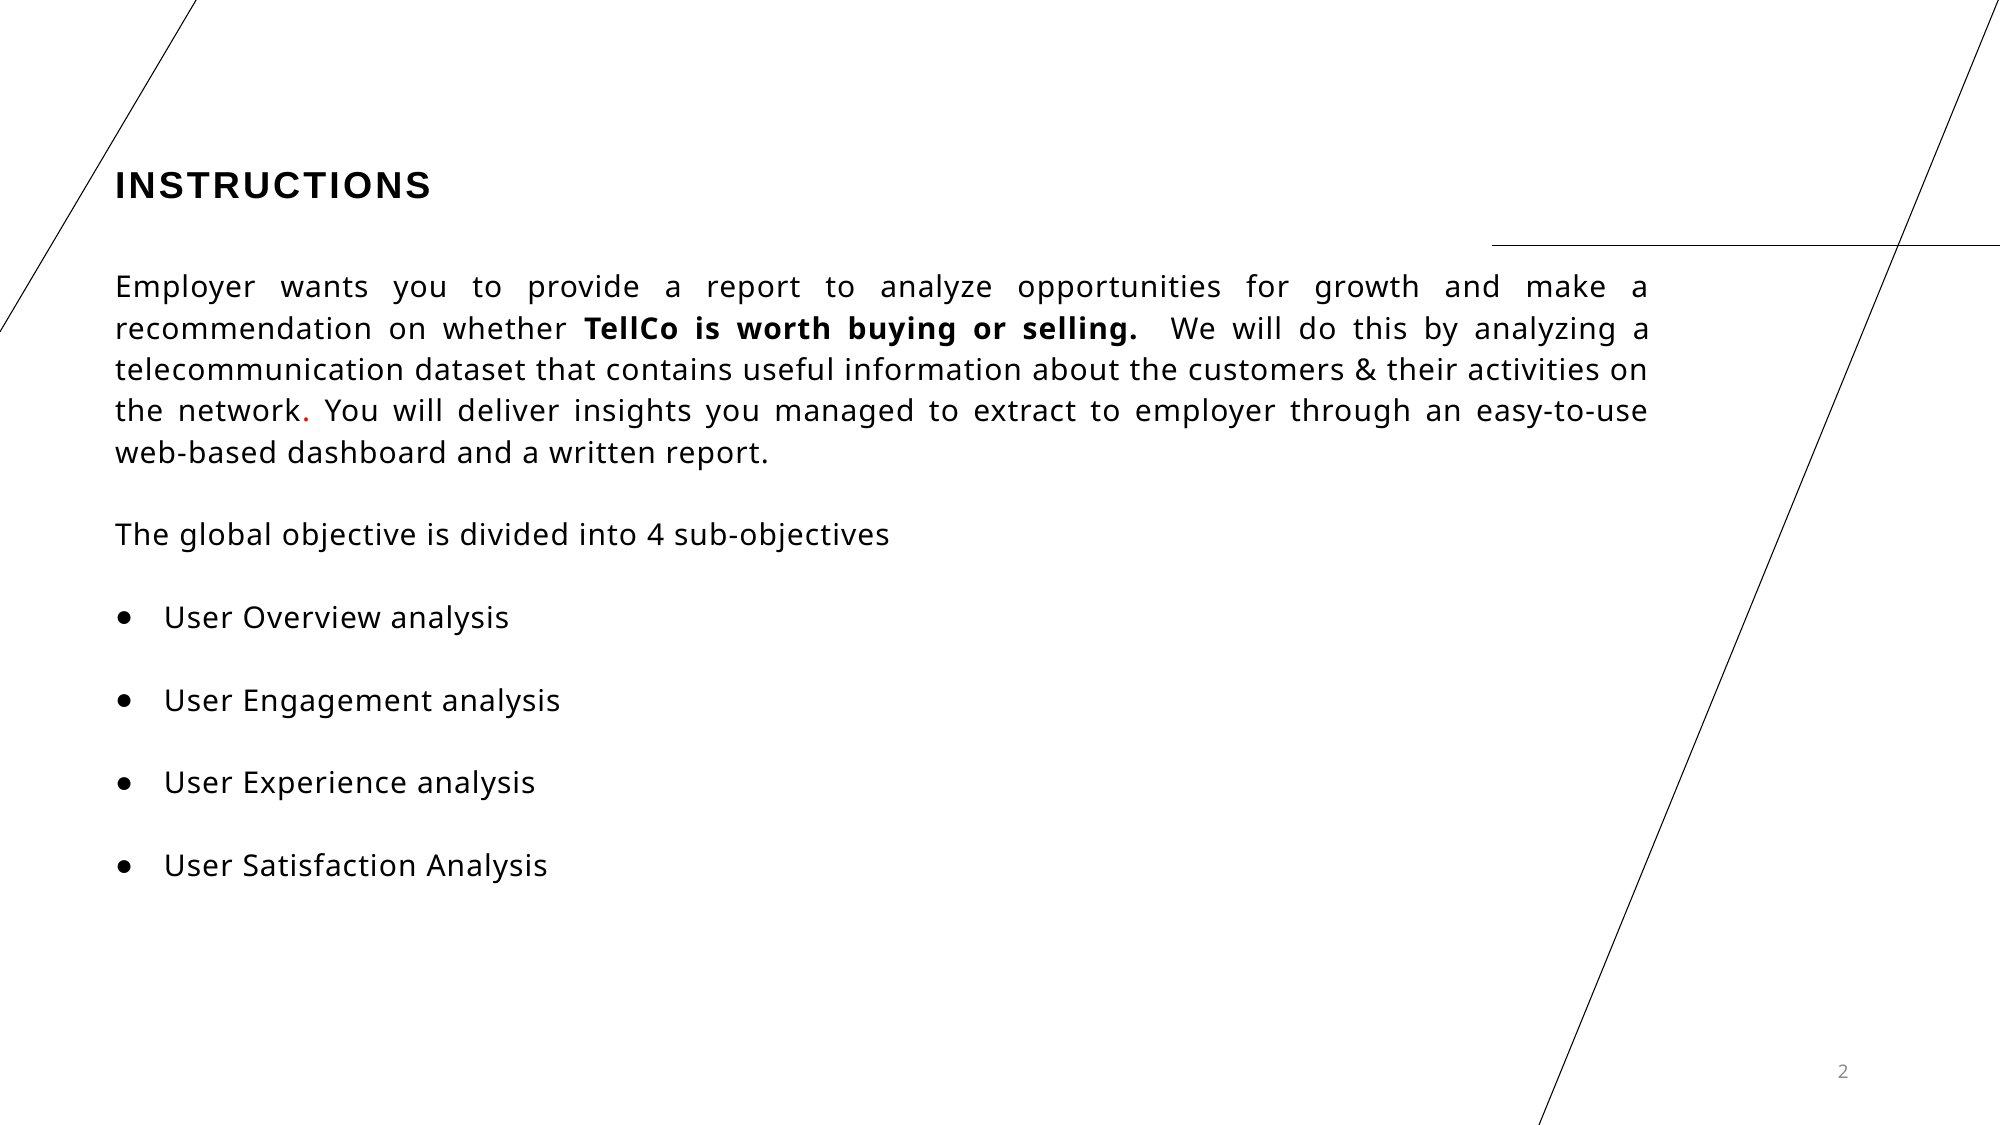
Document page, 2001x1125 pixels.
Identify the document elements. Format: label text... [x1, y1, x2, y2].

title Instructions [100, 98, 1296, 213]
list Employer wants you to provide a report to analyze opportunities for growth and make a recommendation on whether TellCo is worth buying or selling. We will do this by analyzing a telecommunication dataset that contains useful information about the customers & their activities on the network. You will deliver insights you managed to extract to employer through an easy-to-use web-based dashboard and a written report. The global objective is divided into 4 sub-objectives User Overview analysis User Engagement analysis User Experience analysis User Satisfaction Analysis [100, 213, 1667, 894]
slide_number 2 [1701, 1042, 1864, 1103]
